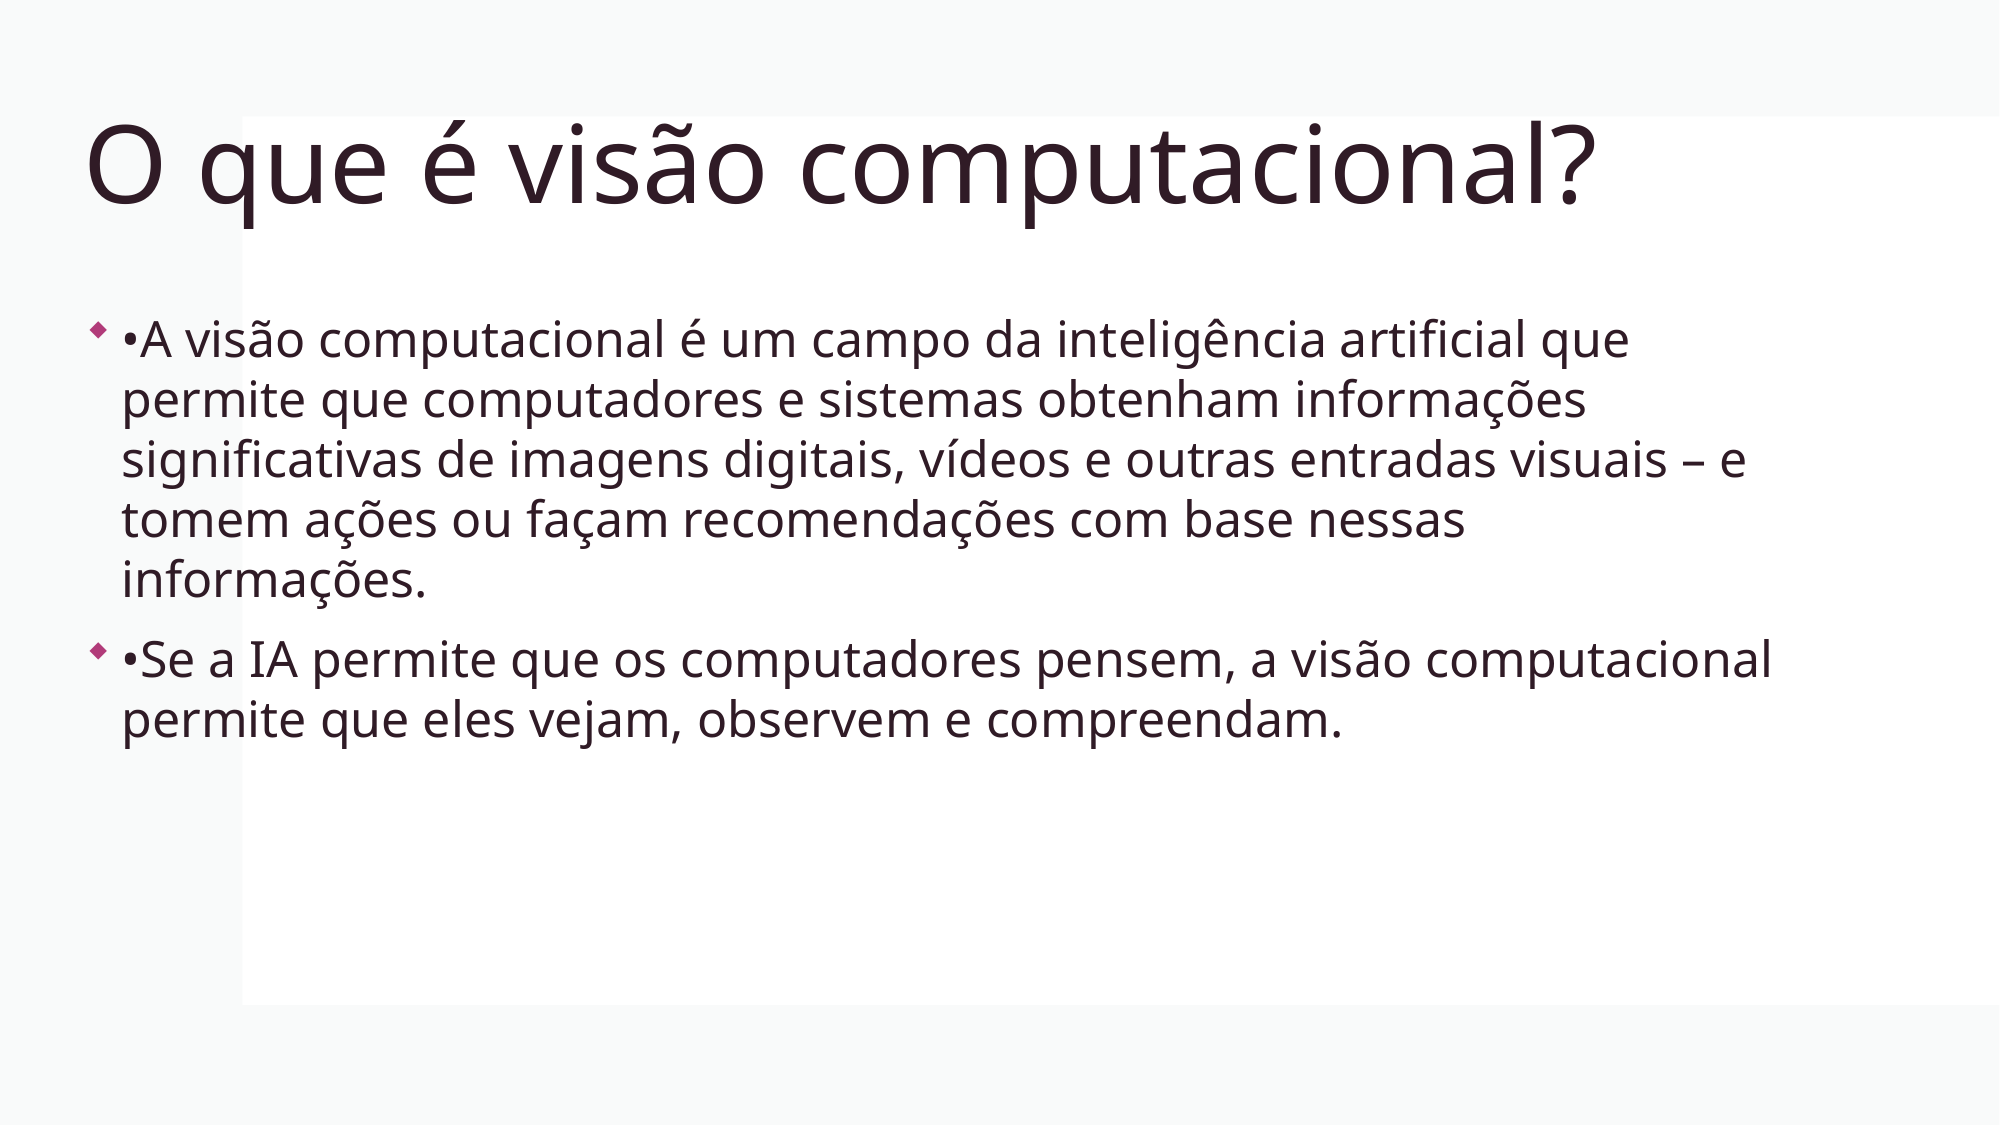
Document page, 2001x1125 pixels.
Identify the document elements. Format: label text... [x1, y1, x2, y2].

title O que é visão computacional? [68, 59, 1799, 278]
list •A visão computacional é um campo da inteligência artificial que permite que computadores e sistemas obtenham informações significativas de imagens digitais, vídeos e outras entradas visuais – e tomem ações ou façam recomendações com base nessas informações. •Se a IA permite que os computadores pensem, a visão computacional permite que eles vejam, observem e compreendam. [68, 299, 1799, 990]
